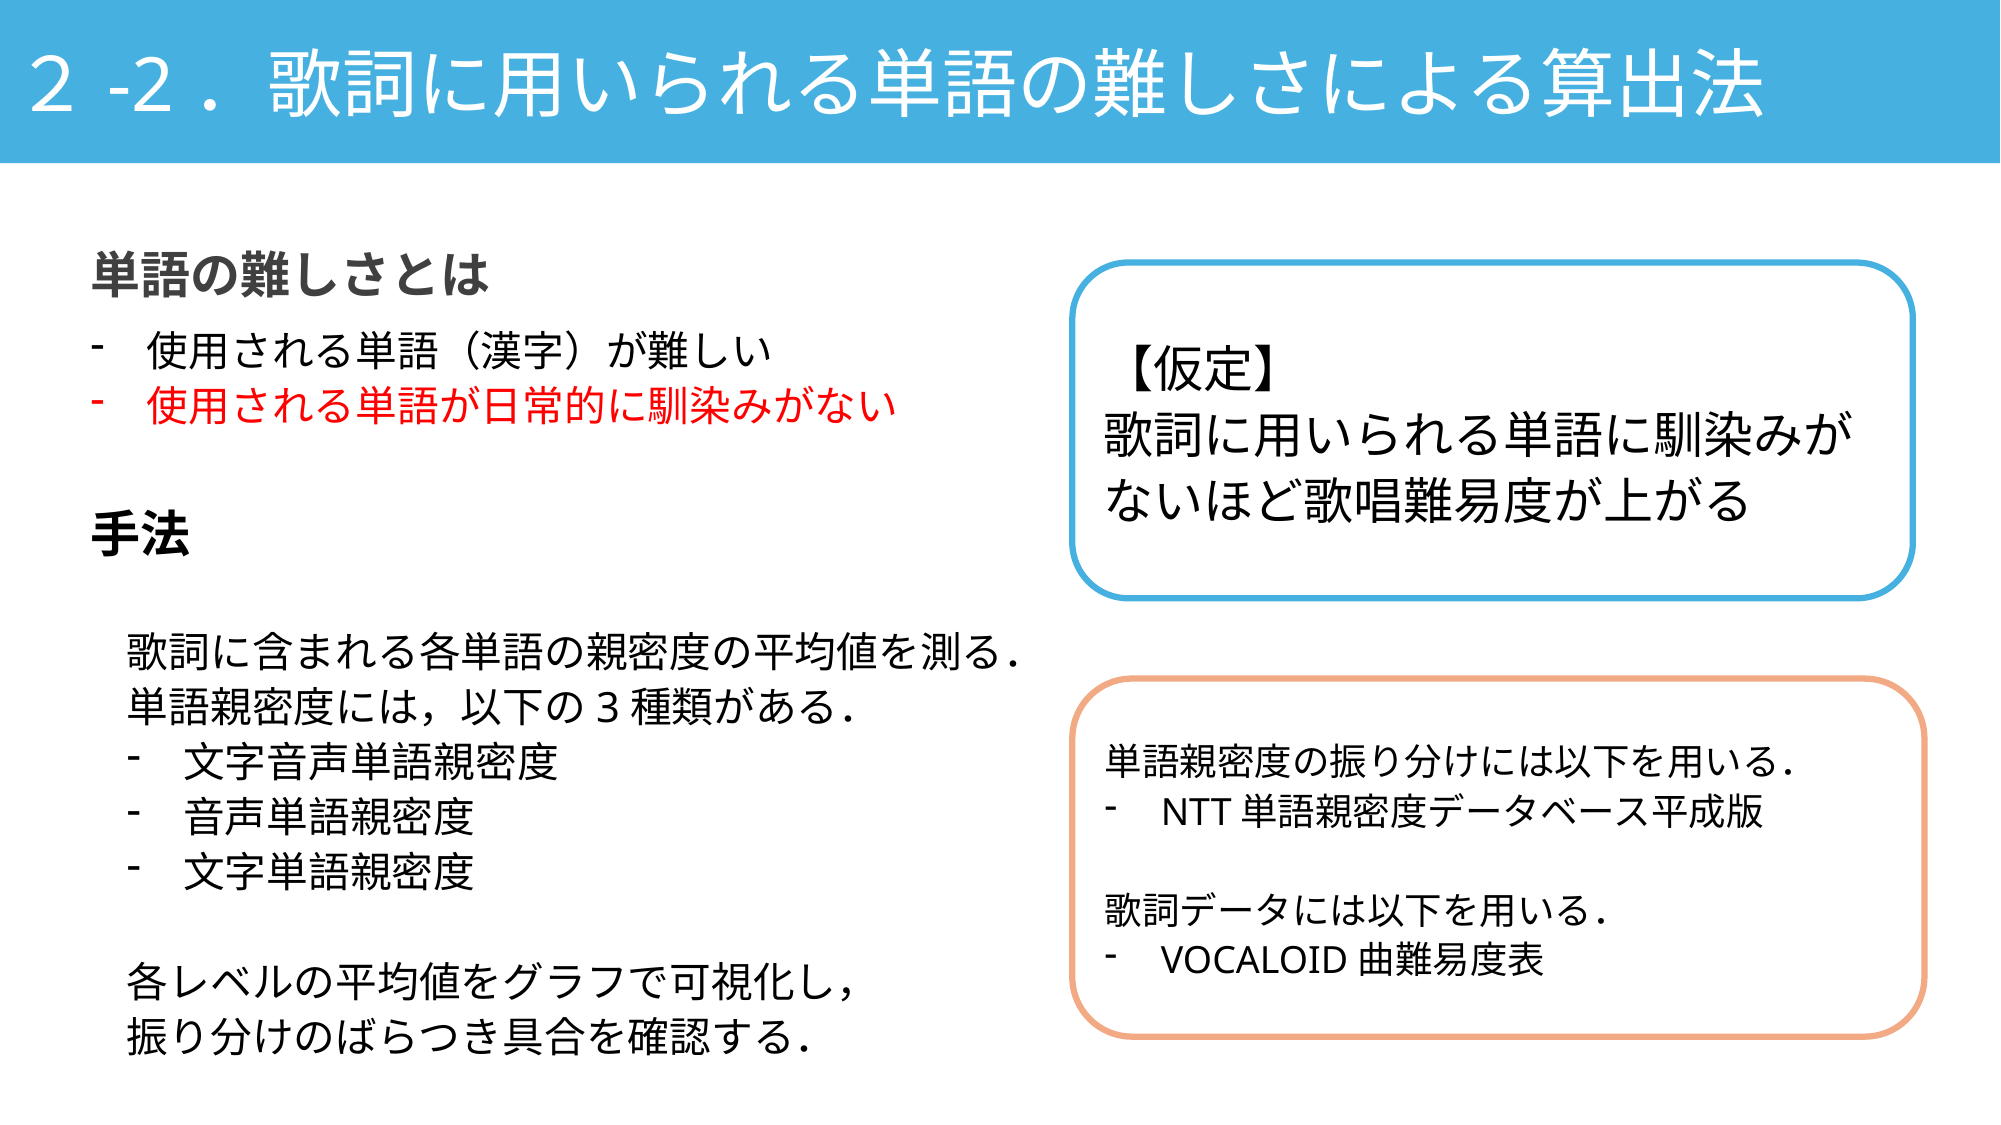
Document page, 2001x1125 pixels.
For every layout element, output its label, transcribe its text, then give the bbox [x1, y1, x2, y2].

text_box 歌詞に含まれる各単語の親密度の平均値を測る． 単語親密度には，以下の3種類がある． 文字音声単語親密度 音声単語親密度 文字単語親密度 各レベルの平均値をグラフで可視化し， 振り分けのばらつき具合を確認する． [112, 613, 1042, 1069]
text_box 【仮定】 歌詞に用いられる単語に馴染みがないほど歌唱難易度が上がる [1070, 260, 1915, 600]
text_box 使用される単語（漢字）が難しい 使用される単語が日常的に馴染みがない [75, 311, 917, 437]
text_box 単語の難しさとは [75, 236, 571, 311]
text_box 手法 [75, 495, 243, 570]
text_box ２-2．歌詞に用いられる単語の難しさによる算出法 [0, 0, 2000, 165]
text_box 単語親密度の振り分けには以下を用いる． NTT単語親密度データベース平成版 歌詞データには以下を用いる． VOCALOID曲難易度表 [1070, 676, 1926, 1039]
